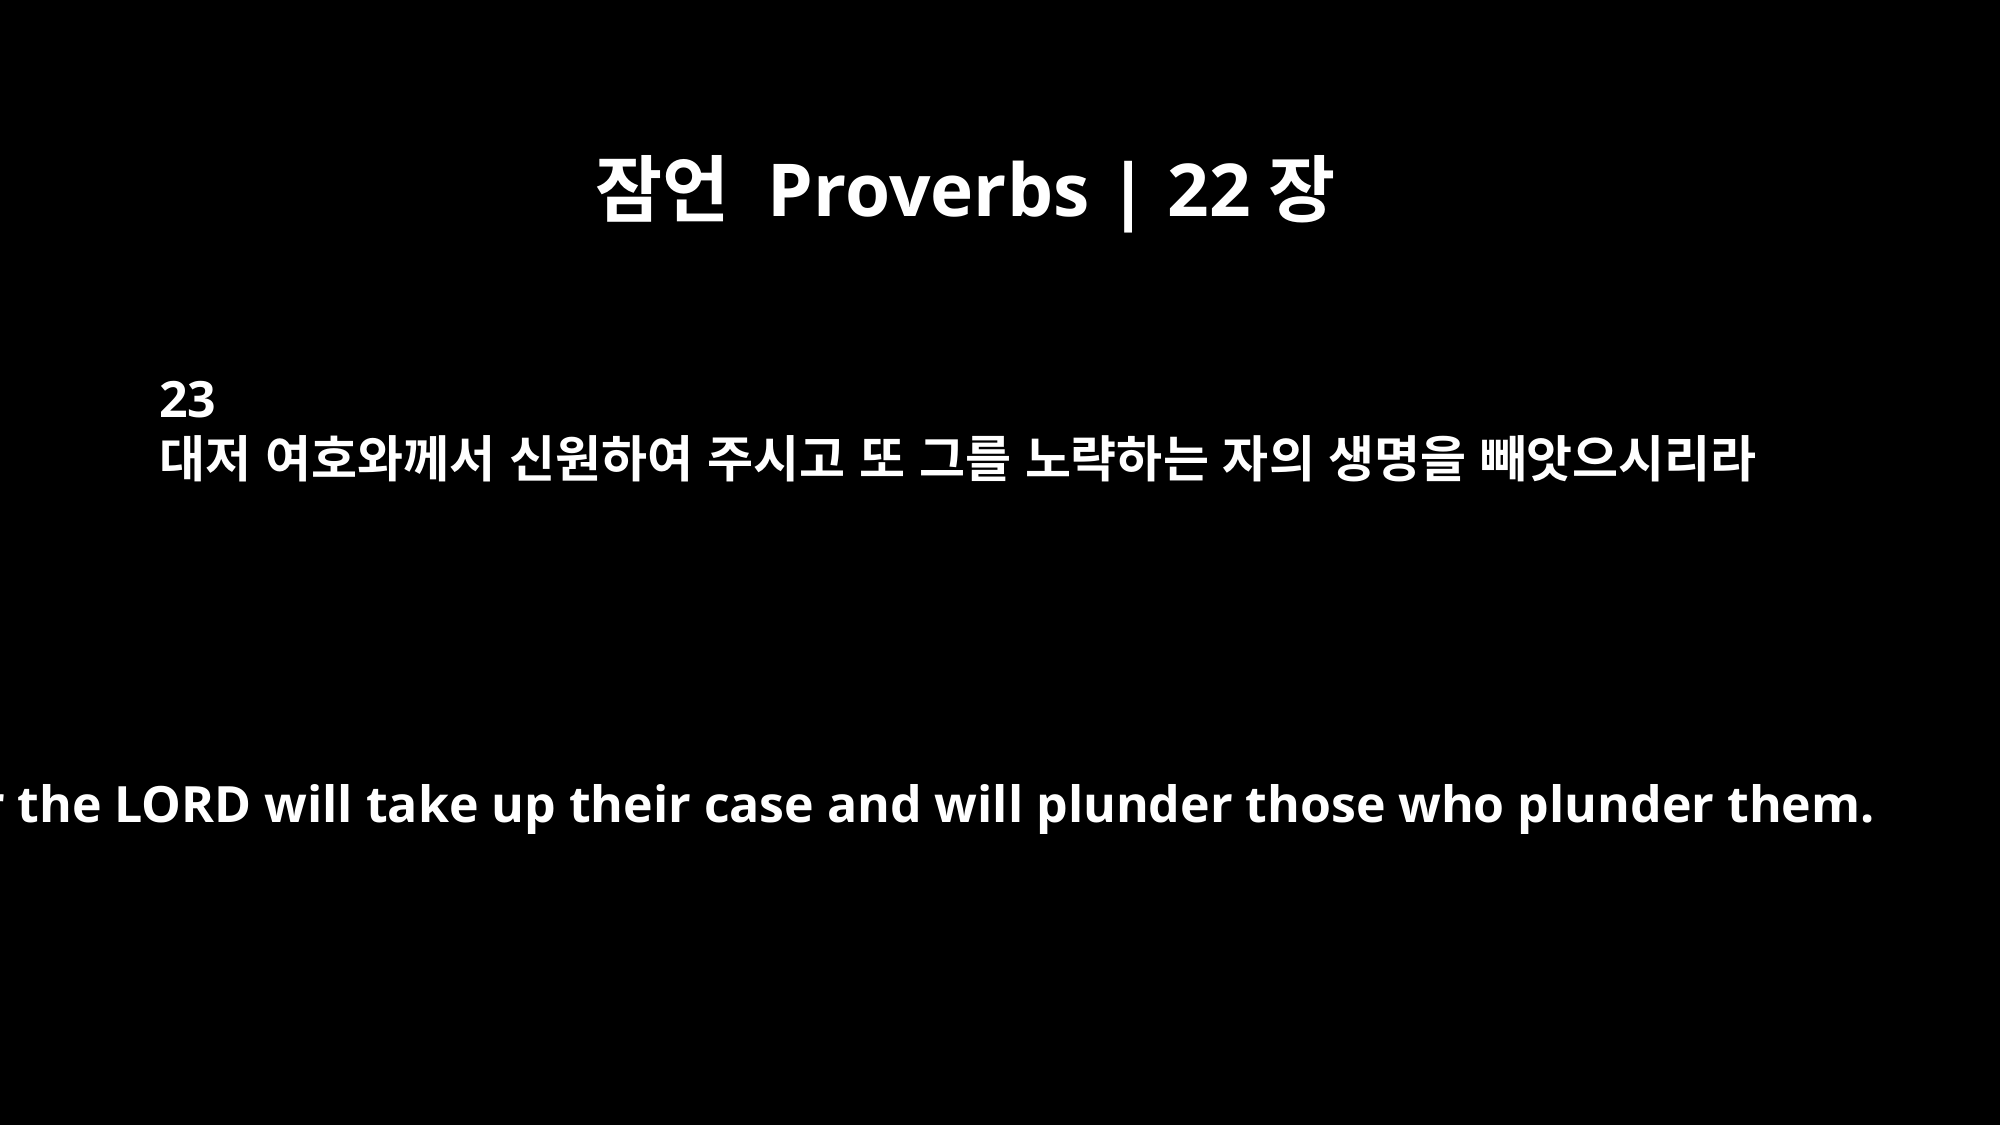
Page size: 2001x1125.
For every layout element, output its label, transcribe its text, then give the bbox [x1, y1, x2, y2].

text_box 잠언 Proverbs | 22장 [580, 136, 1352, 239]
text_box 23 대저 여호와께서 신원하여 주시고 또 그를 노략하는 자의 생명을 빼앗으시리라 [144, 359, 1773, 495]
text_box for the LORD will take up their case and will plunder those who plunder them. [0, 764, 1891, 840]
